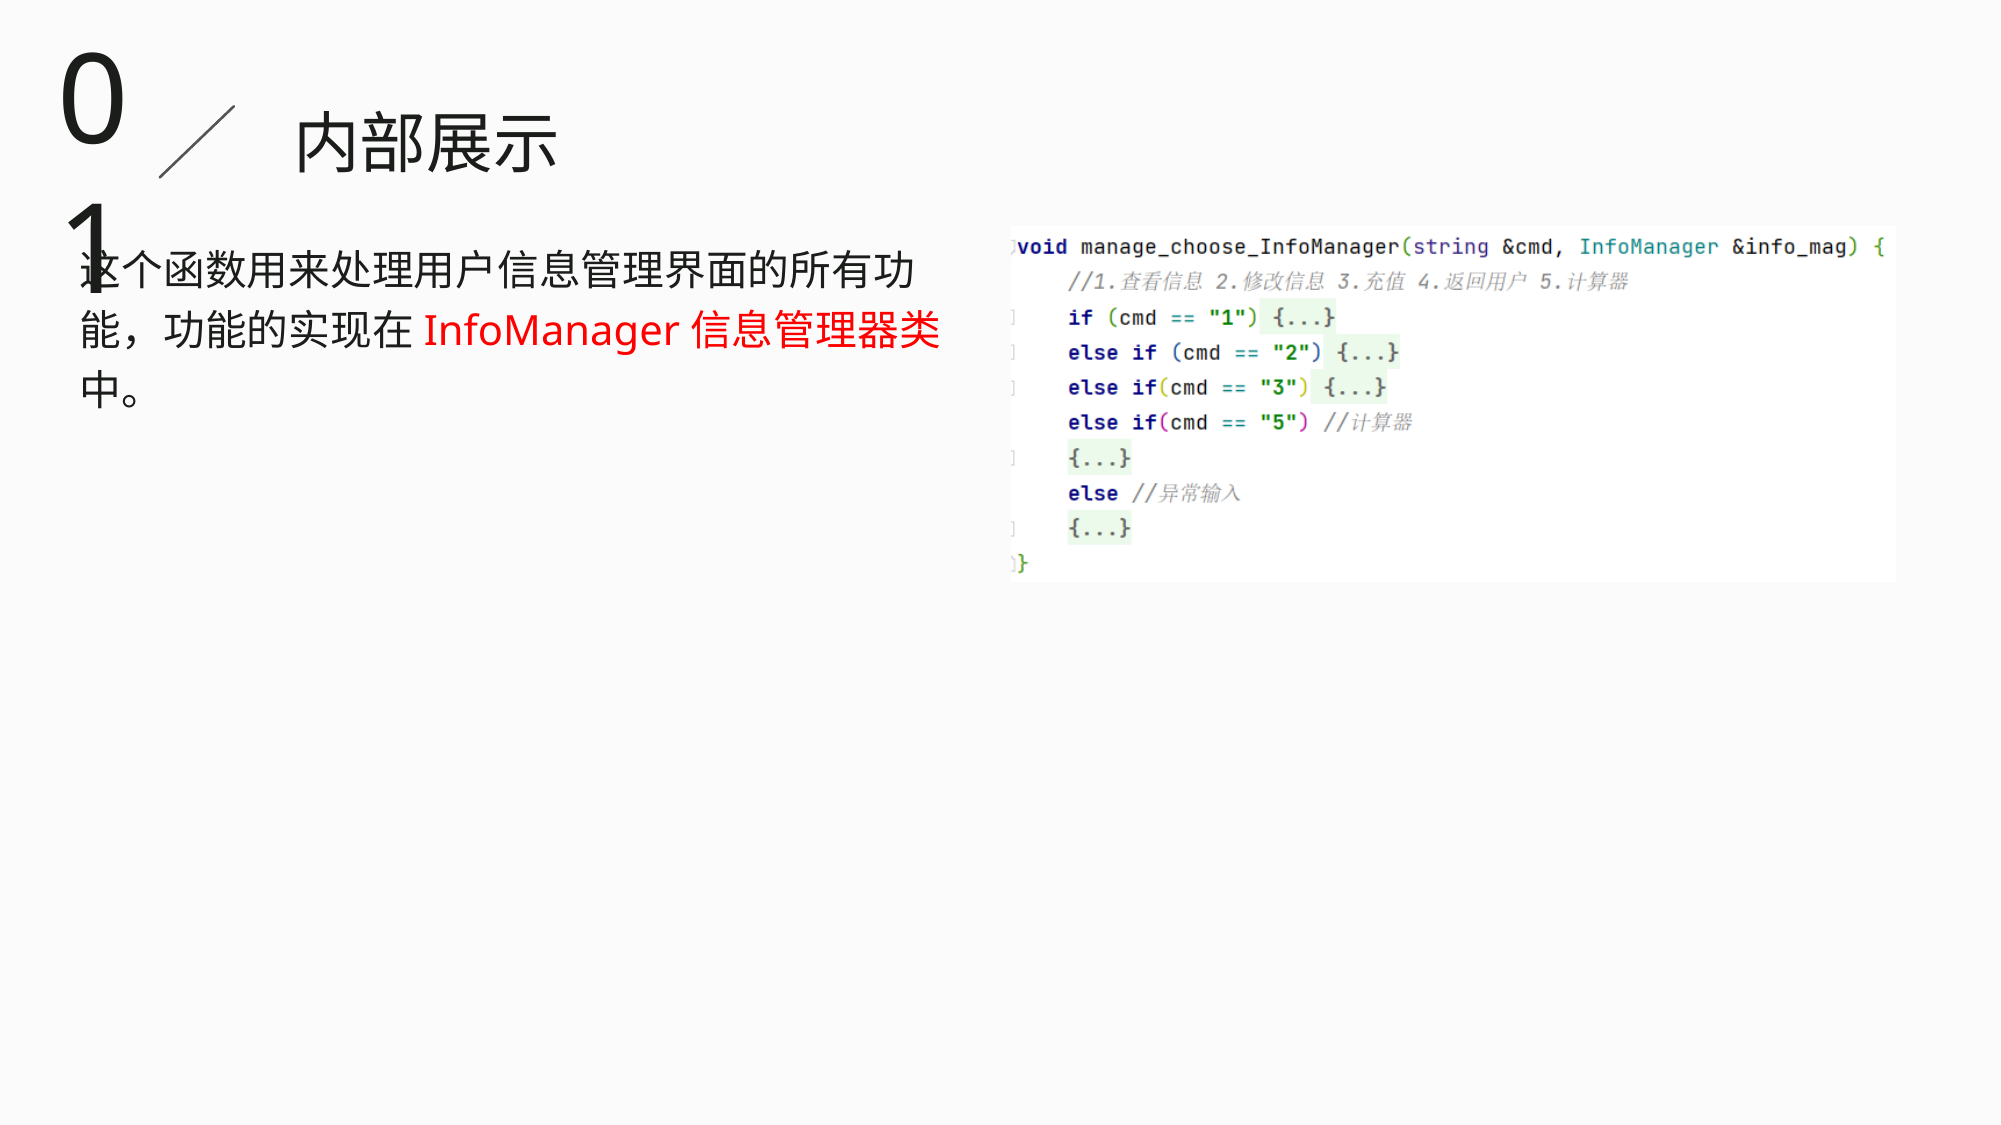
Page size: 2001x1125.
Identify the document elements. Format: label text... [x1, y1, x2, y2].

text_box 01 [42, 10, 214, 326]
picture [1011, 226, 1896, 582]
text_box 这个函数用来处理用户信息管理界面的所有功能，功能的实现在InfoManager信息管理器类中。 [65, 226, 964, 481]
text_box 内部展示 [278, 93, 695, 189]
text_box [159, 106, 234, 178]
